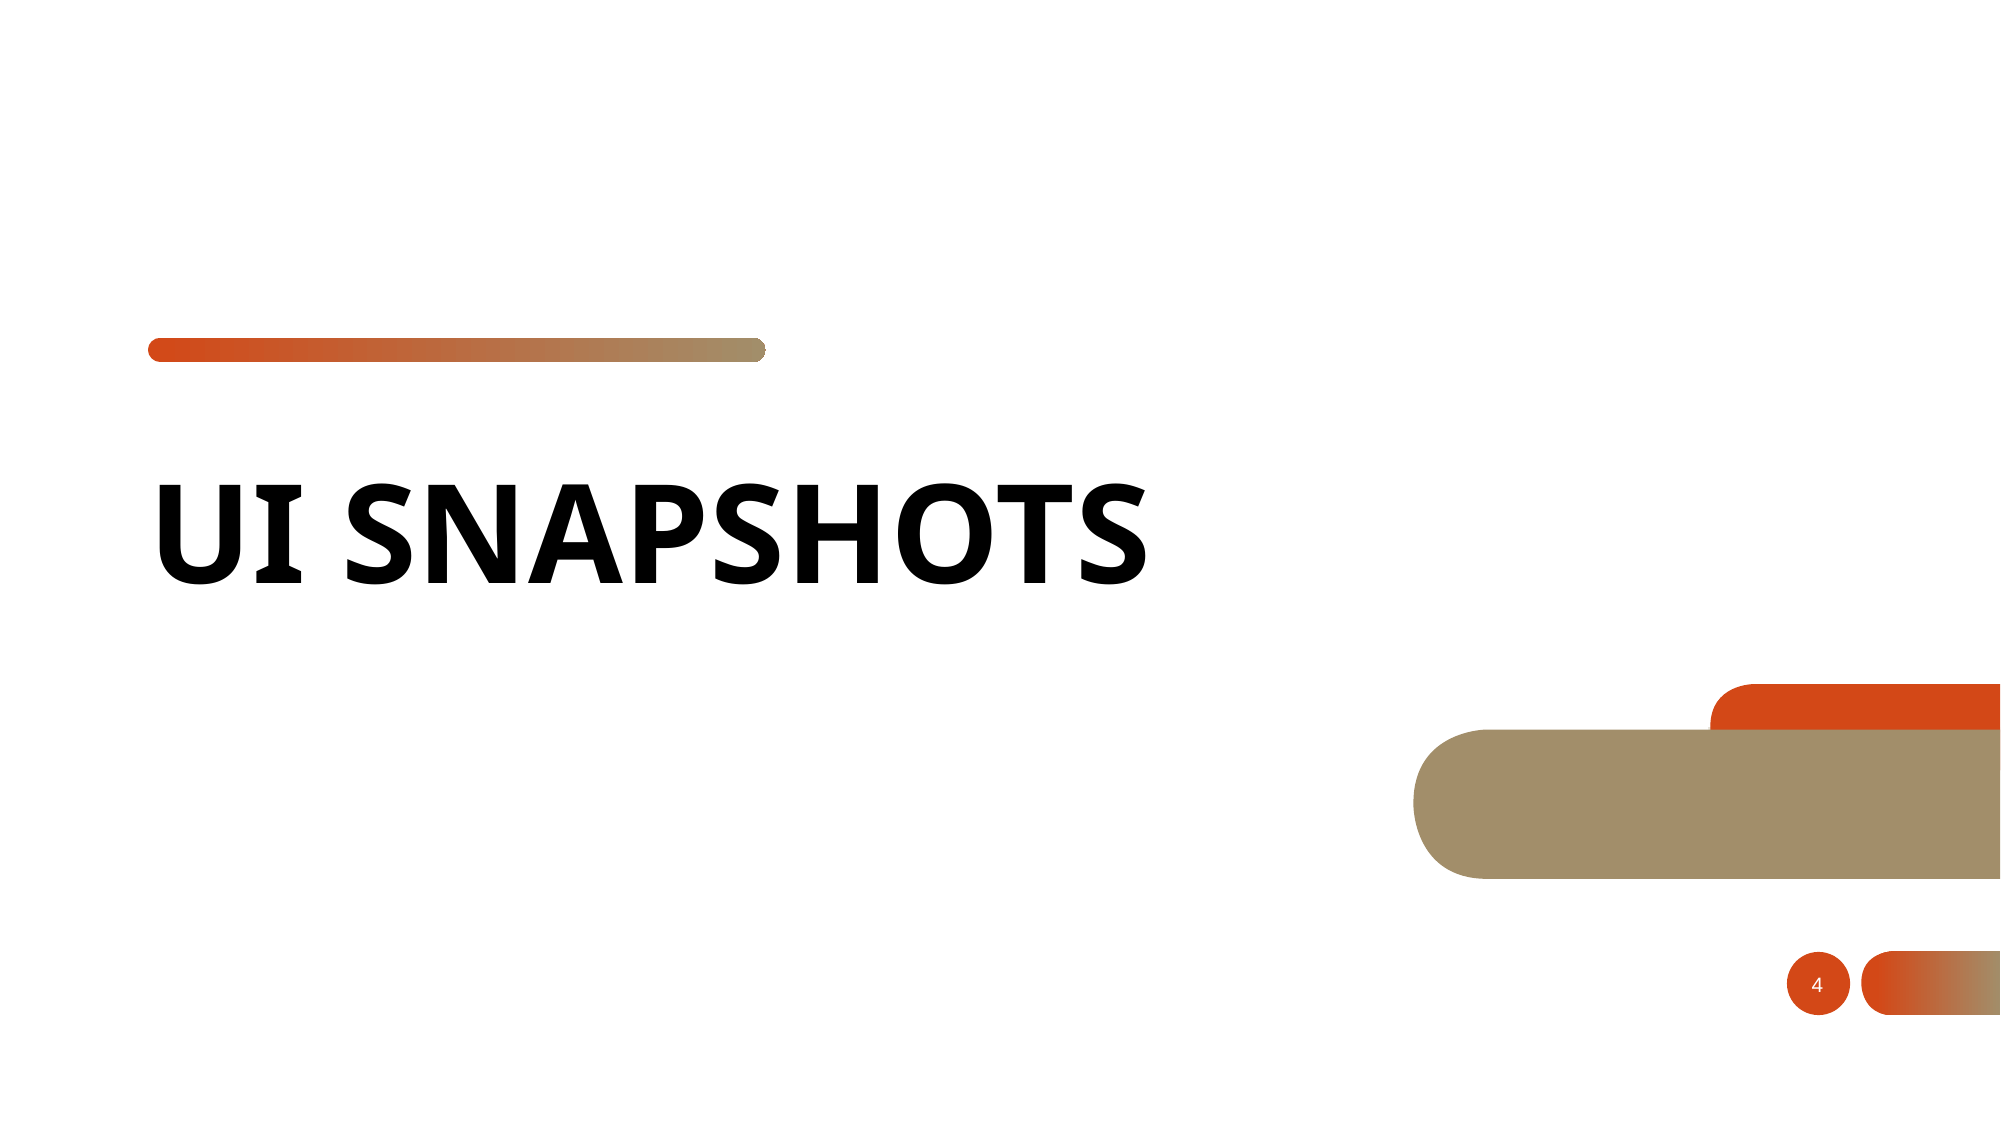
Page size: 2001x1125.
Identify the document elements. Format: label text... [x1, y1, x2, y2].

title UI SNAPSHOTS [133, 474, 1325, 604]
slide_number 4 [1772, 954, 1863, 1015]
